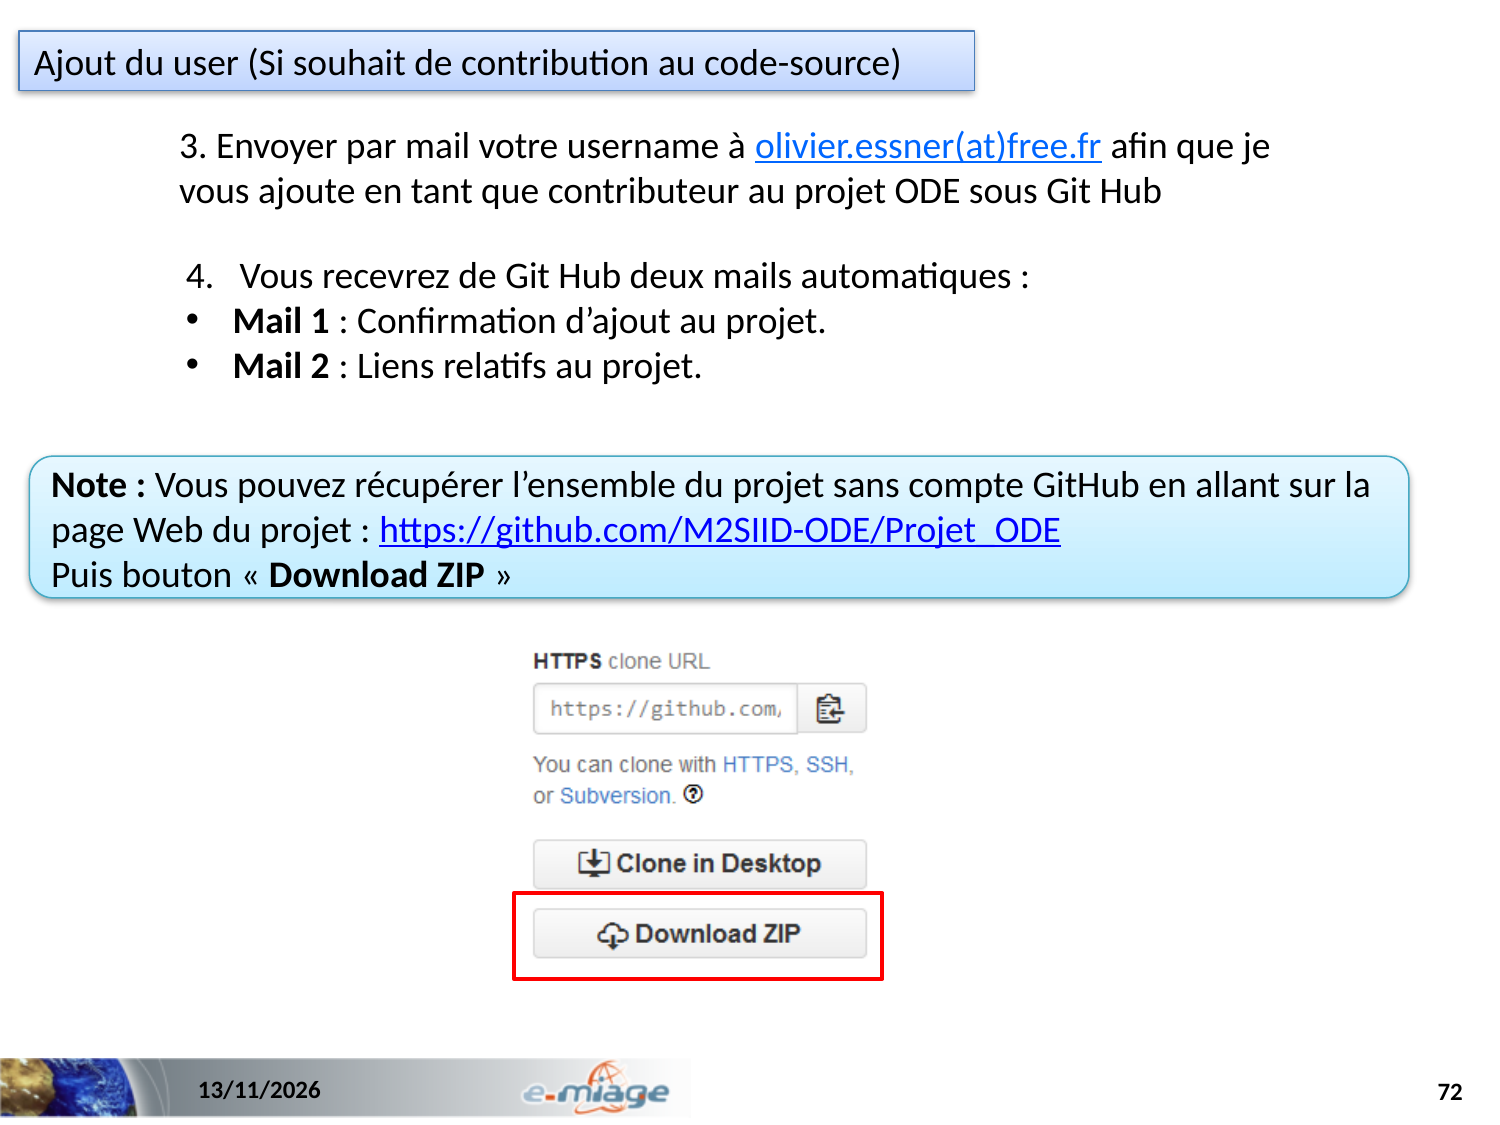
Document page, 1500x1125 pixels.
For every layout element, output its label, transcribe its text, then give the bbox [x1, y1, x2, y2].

text_box 4. Vous recevrez de Git Hub deux mails automatiques : Mail 1 : Confirmation d’ajout au projet. Mail 2 : Liens relatifs au projet. [171, 243, 1329, 394]
text_box Ajout du user (Si souhait de contribution au code-source) [18, 30, 975, 91]
text_box 3. Envoyer par mail votre username à olivier.essner(at)free.fr afin que je vous ajoute en tant que contributeur au projet ODE sous Git Hub [164, 113, 1323, 219]
picture [513, 633, 883, 979]
picture [0, 1058, 691, 1118]
text_box Note : Vous pouvez récupérer l’ensemble du projet sans compte GitHub en allant sur la page Web du projet : https://github.com/M2SIID-ODE/Projet_ODE Puis bouton « Download ZIP » [28, 455, 1410, 599]
